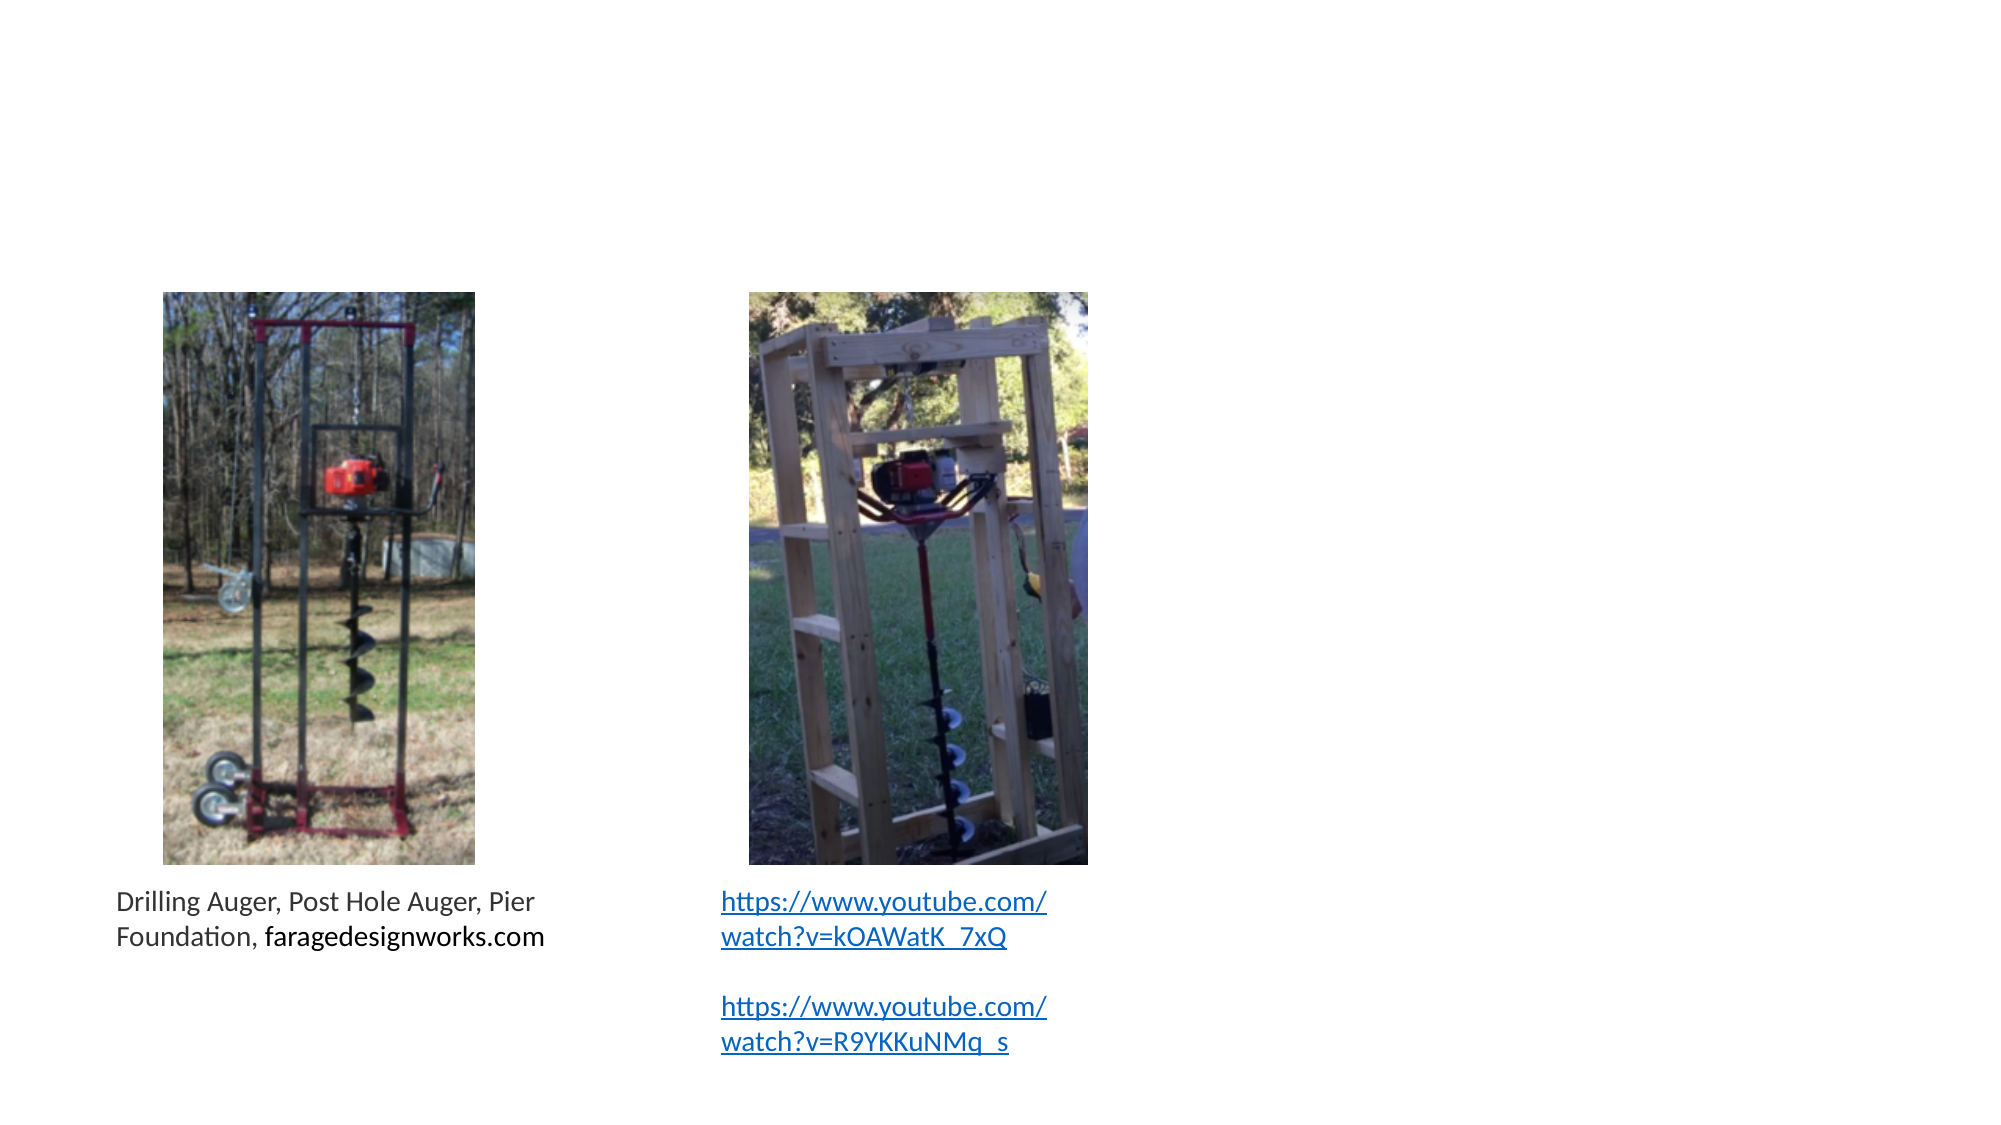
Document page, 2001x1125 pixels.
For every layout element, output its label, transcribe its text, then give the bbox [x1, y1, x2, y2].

text_box Drilling Auger, Post Hole Auger, Pier Foundation, faragedesignworks.com [101, 874, 570, 960]
picture [163, 292, 475, 866]
picture [749, 292, 1088, 866]
text_box https://www.youtube.com/watch?v=kOAWatK_7xQ https://www.youtube.com/watch?v=R9YKKuNMq_s [706, 874, 1159, 1065]
